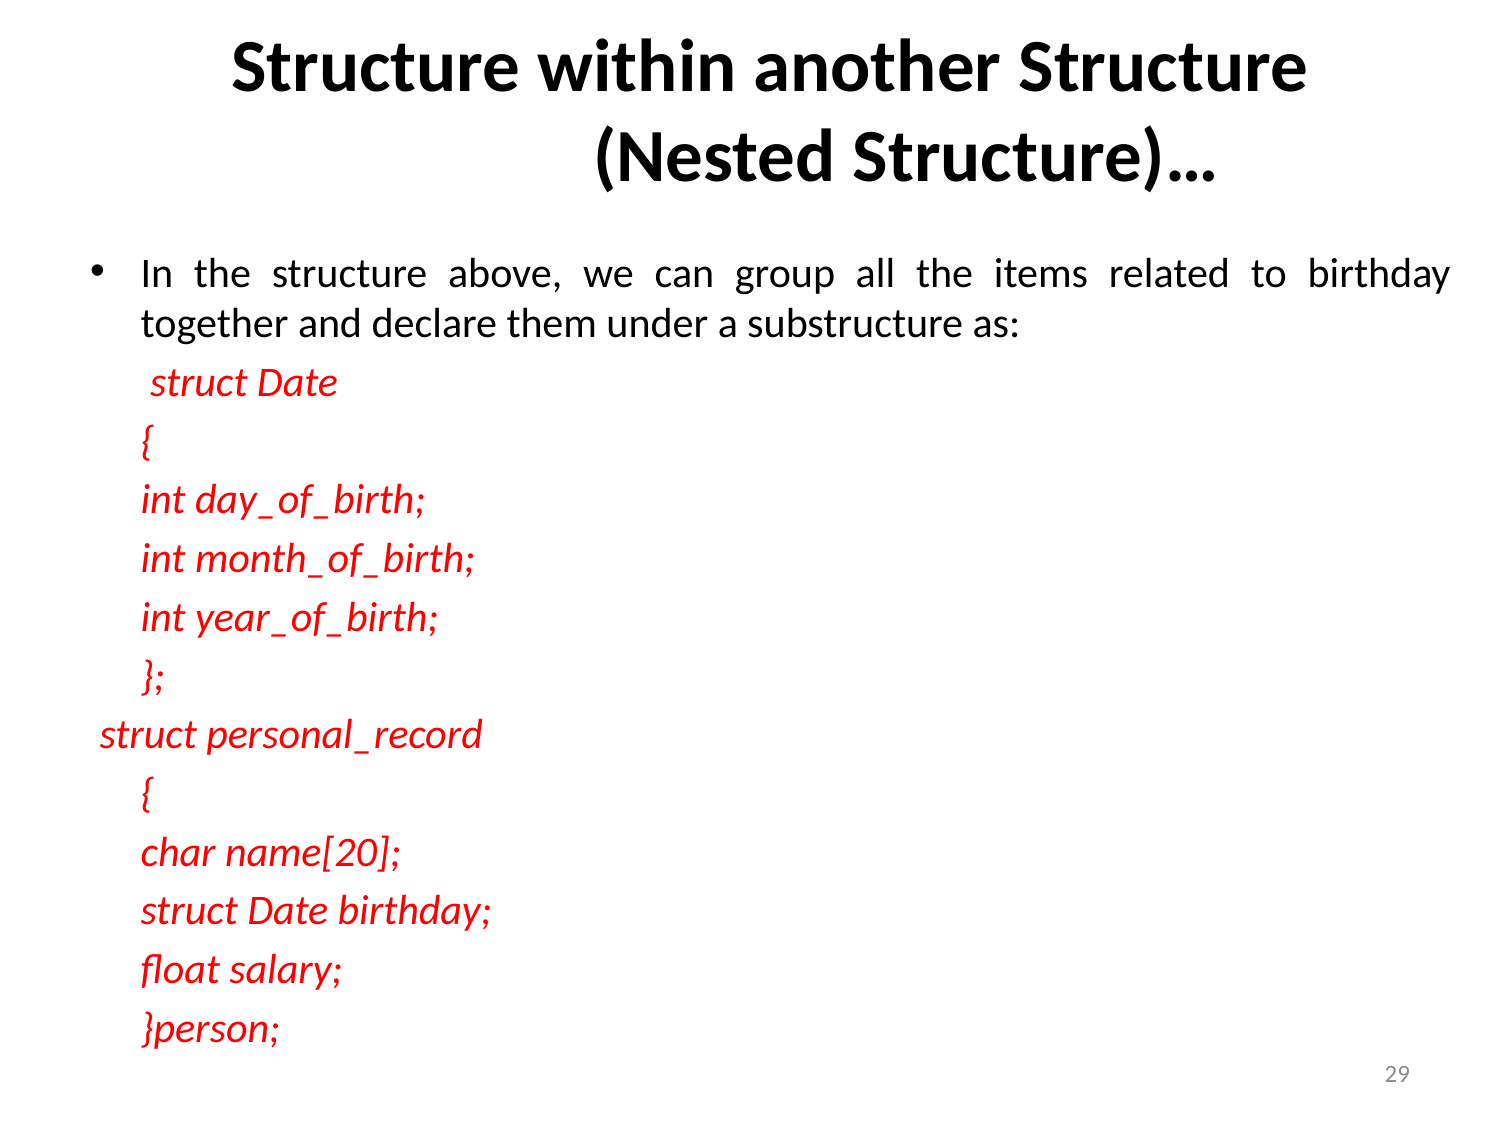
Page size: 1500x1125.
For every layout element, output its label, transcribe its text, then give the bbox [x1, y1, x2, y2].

title Structure within another Structure (Nested Structure)… [174, 12, 1488, 200]
list In the structure above, we can group all the items related to birthday together and declare them under a substructure as: struct Date { int day_of_birth; int month_of_birth; int year_of_birth; }; struct personal_record { char name[20]; struct Date birthday; float salary; }person; [75, 237, 1466, 1063]
slide_number 29 [1074, 1042, 1425, 1103]
